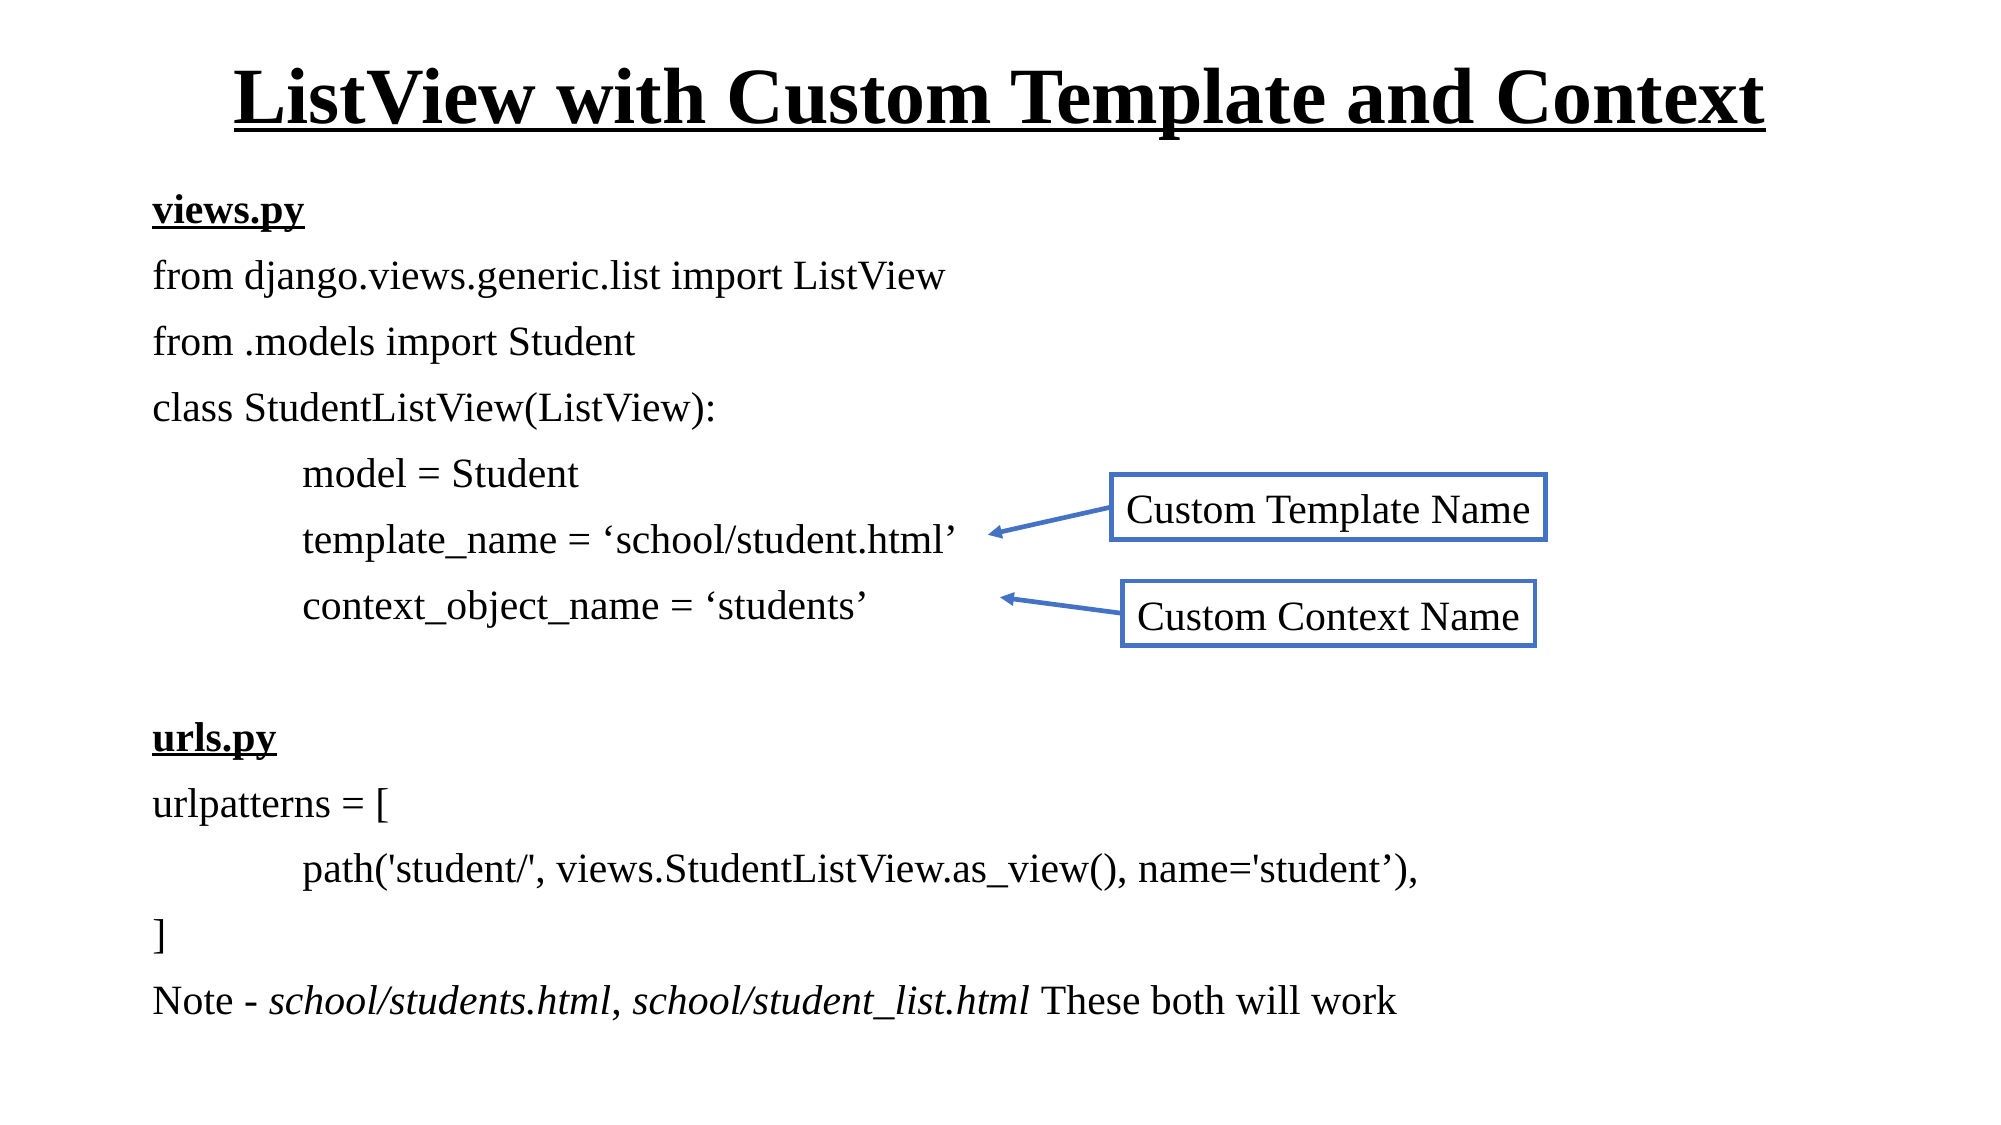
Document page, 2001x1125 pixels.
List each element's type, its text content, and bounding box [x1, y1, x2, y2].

list views.py from django.views.generic.list import ListView from .models import Student class StudentListView(ListView): model = Student template_name = ‘school/student.html’ context_object_name = ‘students’ urls.py urlpatterns = [ path('student/', views.StudentListView.as_view(), name='student’), ] Note - school/students.html, school/student_list.html These both will work [137, 180, 1863, 1084]
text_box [987, 507, 1110, 535]
text_box Custom Context Name [1121, 580, 1536, 647]
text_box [999, 597, 1122, 614]
text_box Custom Template Name [1111, 474, 1547, 540]
title ListView with Custom Template and Context [137, 14, 1863, 180]
